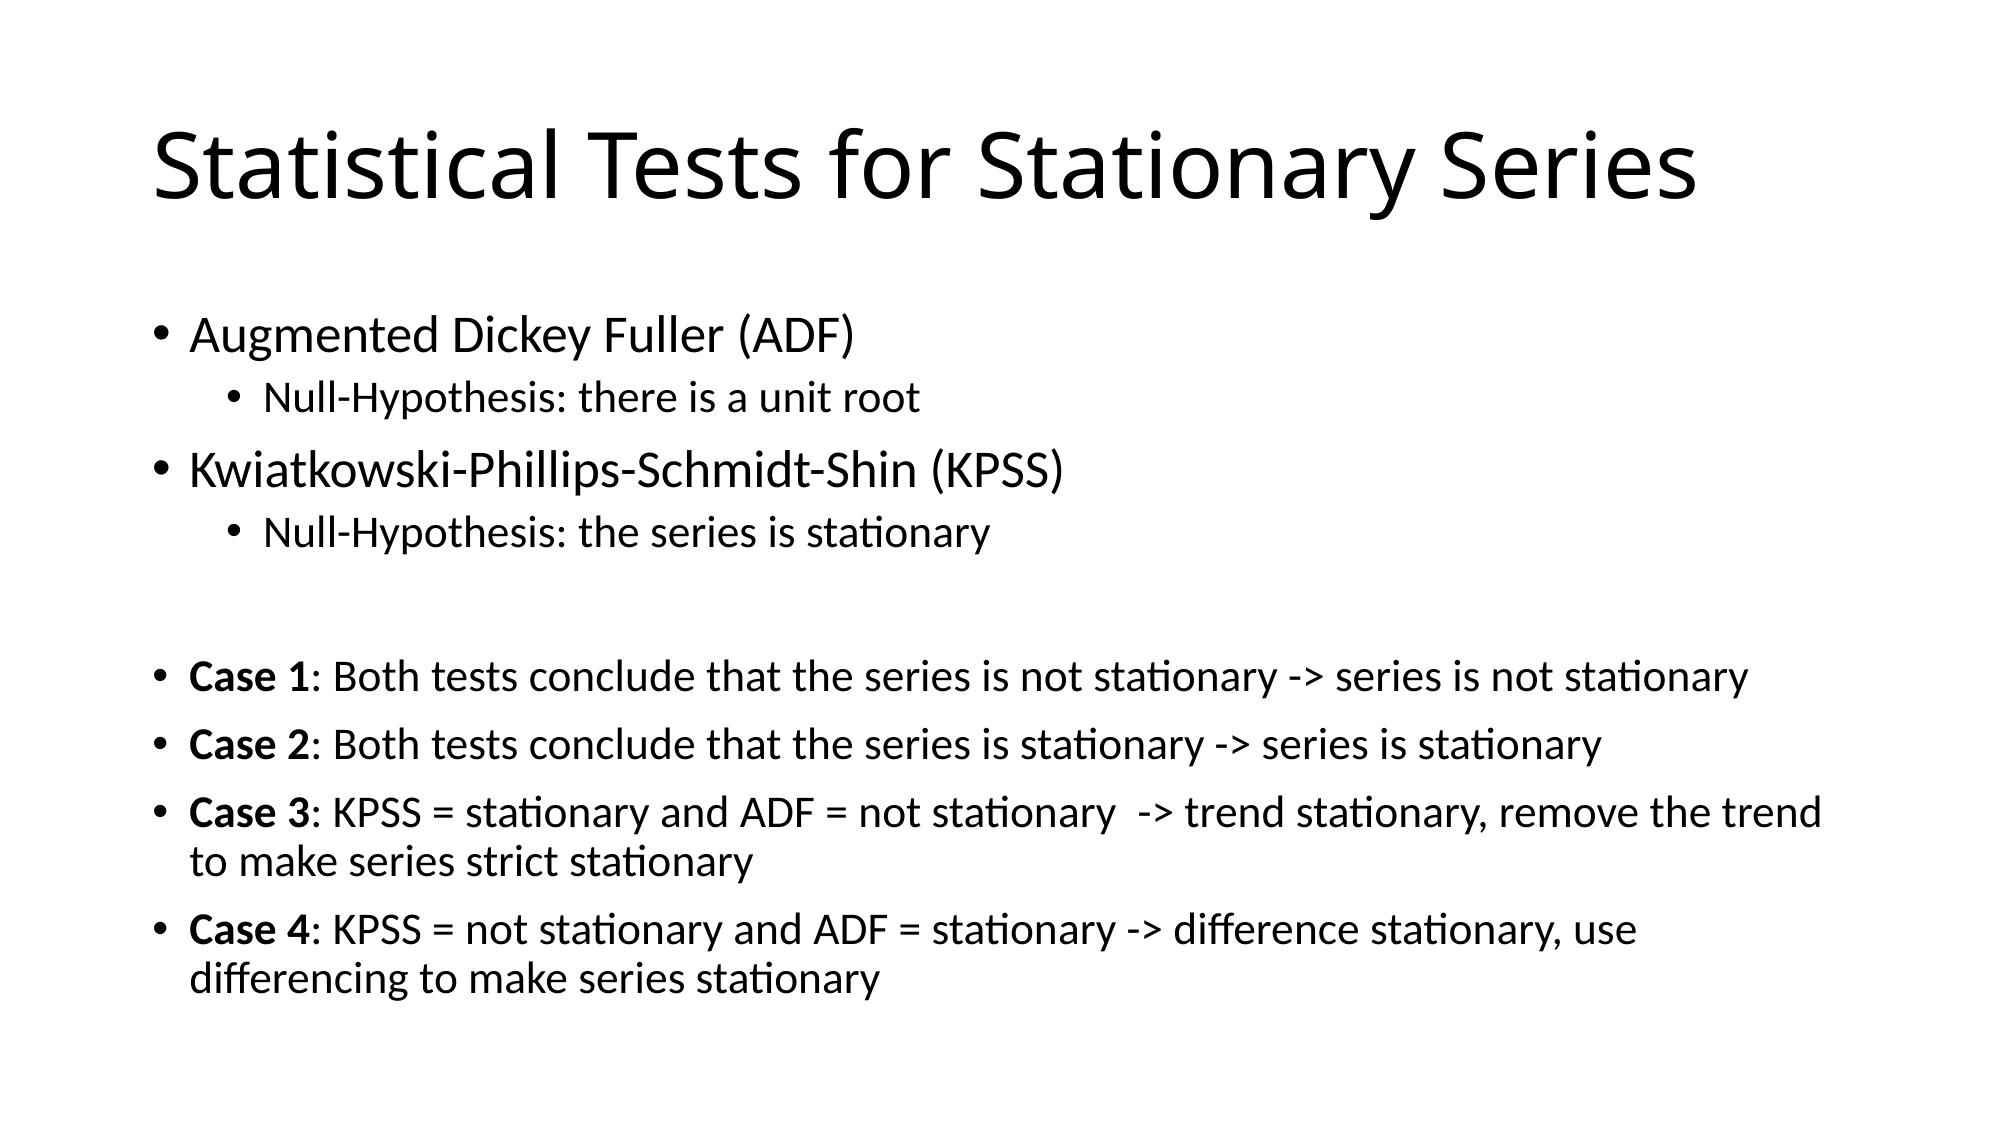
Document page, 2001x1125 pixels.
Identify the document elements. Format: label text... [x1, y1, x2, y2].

title Statistical Tests for Stationary Series [137, 59, 1863, 278]
list Augmented Dickey Fuller (ADF) Null-Hypothesis: there is a unit root Kwiatkowski-Phillips-Schmidt-Shin (KPSS) Null-Hypothesis: the series is stationary Case 1: Both tests conclude that the series is not stationary -> series is not stationary Case 2: Both tests conclude that the series is stationary -> series is stationary Case 3: KPSS = stationary and ADF = not stationary -> trend stationary, remove the trend to make series strict stationary Case 4: KPSS = not stationary and ADF = stationary -> difference stationary, use differencing to make series stationary [137, 299, 1863, 1014]
